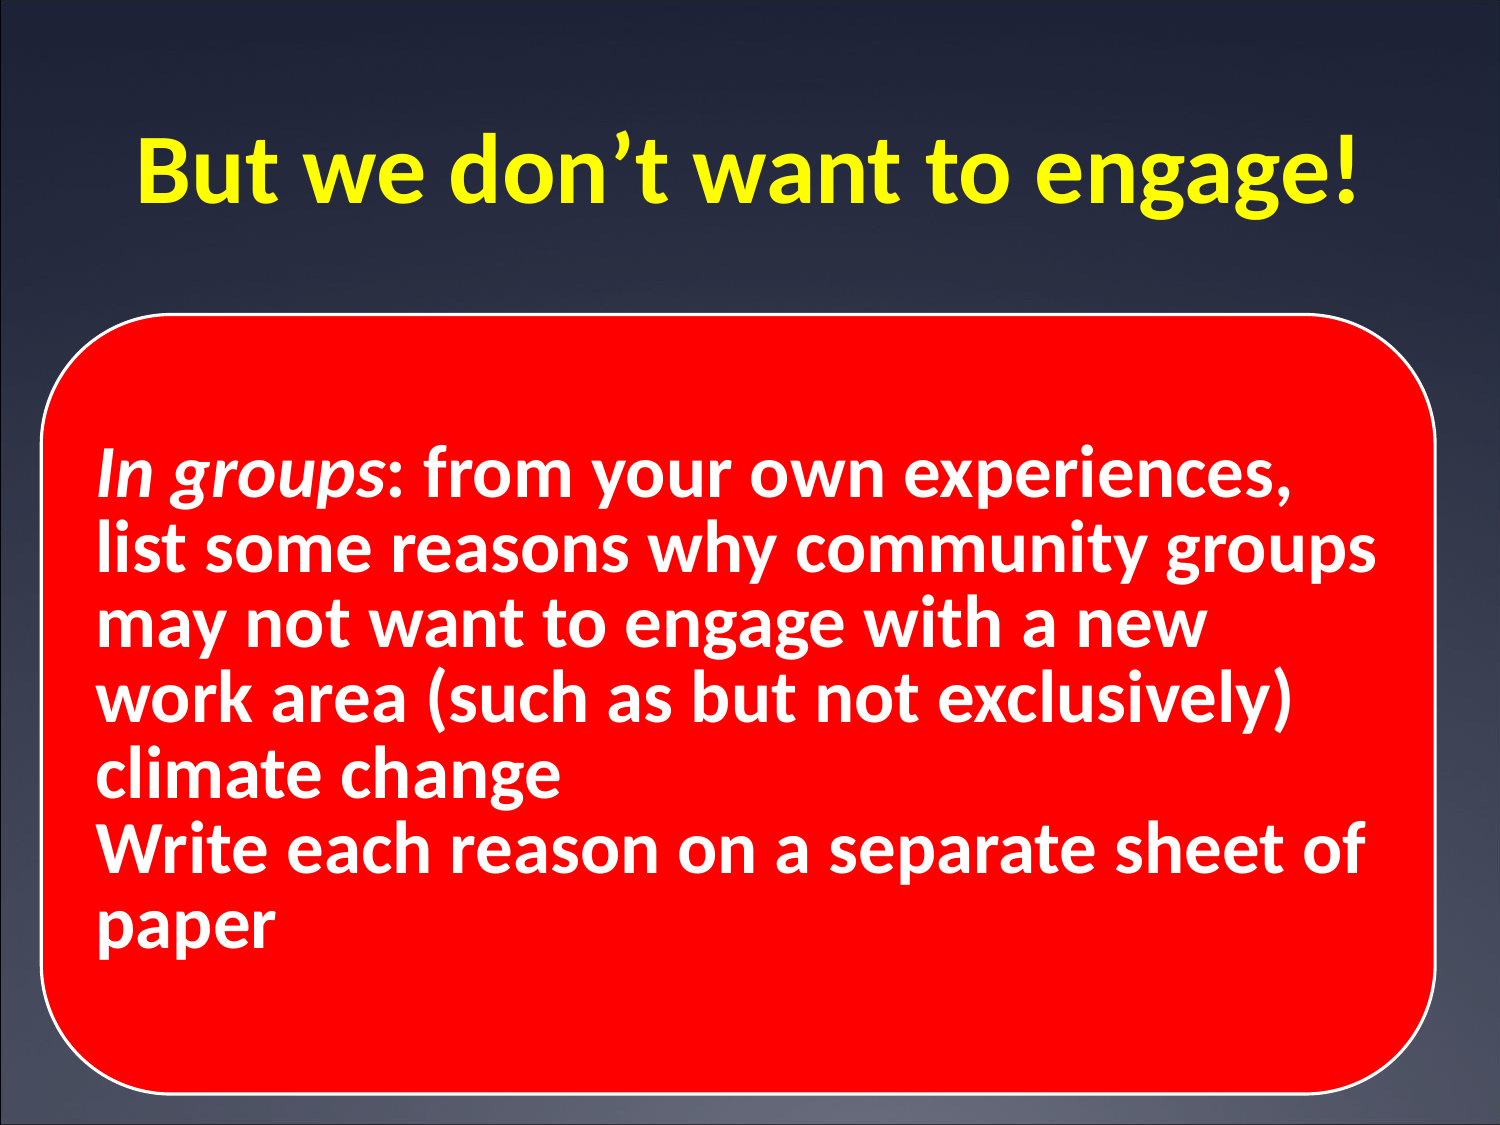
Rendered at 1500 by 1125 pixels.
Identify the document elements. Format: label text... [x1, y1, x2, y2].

title But we don’t want to engage! [100, 95, 1400, 226]
picture [0, 0, 1500, 1125]
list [40, 313, 1437, 1096]
